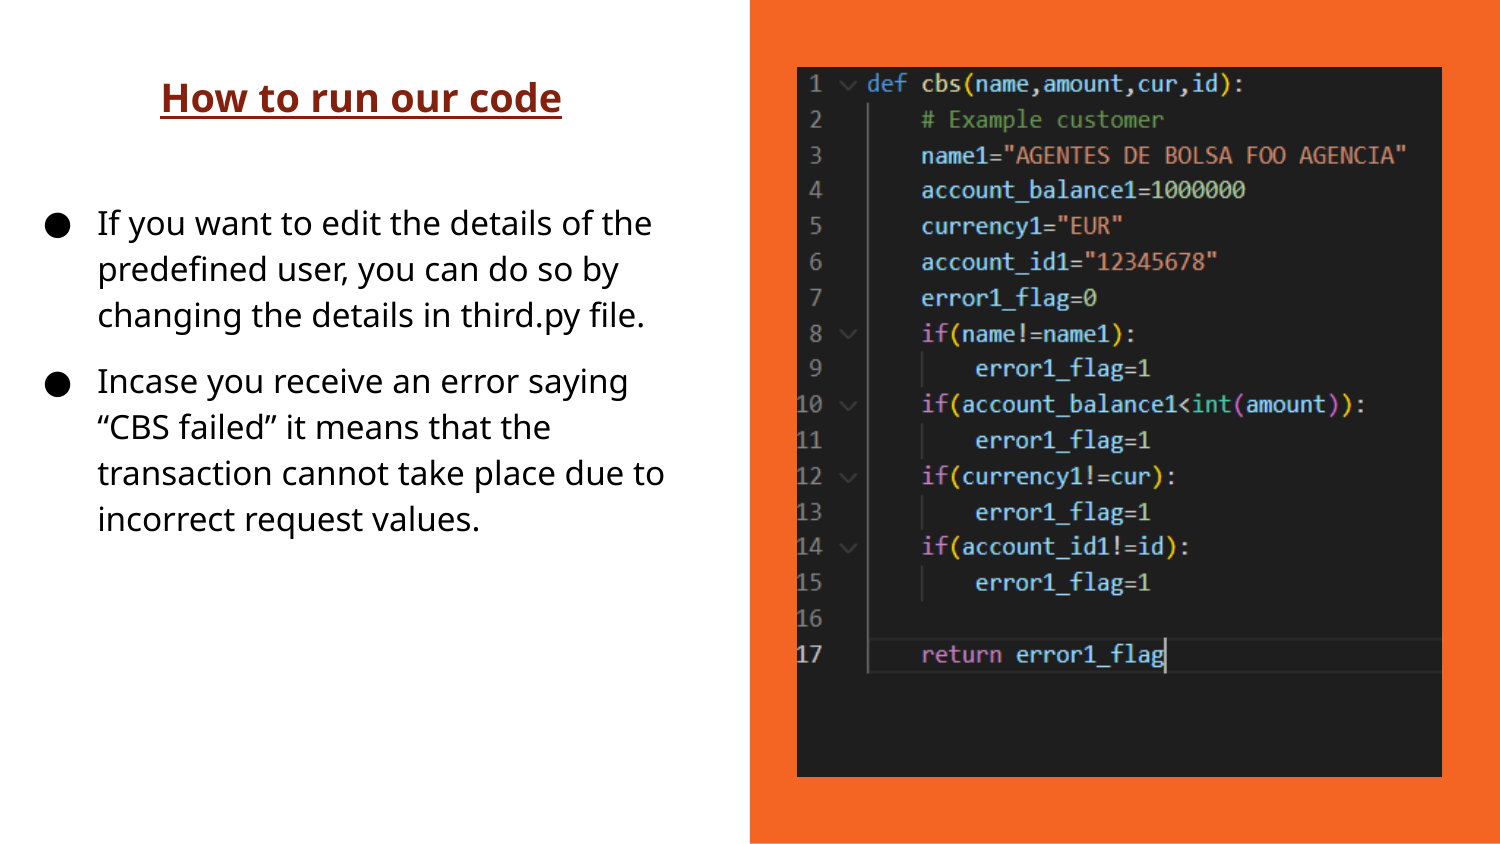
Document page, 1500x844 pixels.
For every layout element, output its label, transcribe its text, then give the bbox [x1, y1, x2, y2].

text_box How to run our code If you want to edit the details of the predefined user, you can do so by changing the details in third.py file. Incase you receive an error saying “CBS failed” it means that the transaction cannot take place due to incorrect request values. [7, 51, 716, 789]
picture [797, 66, 1442, 777]
